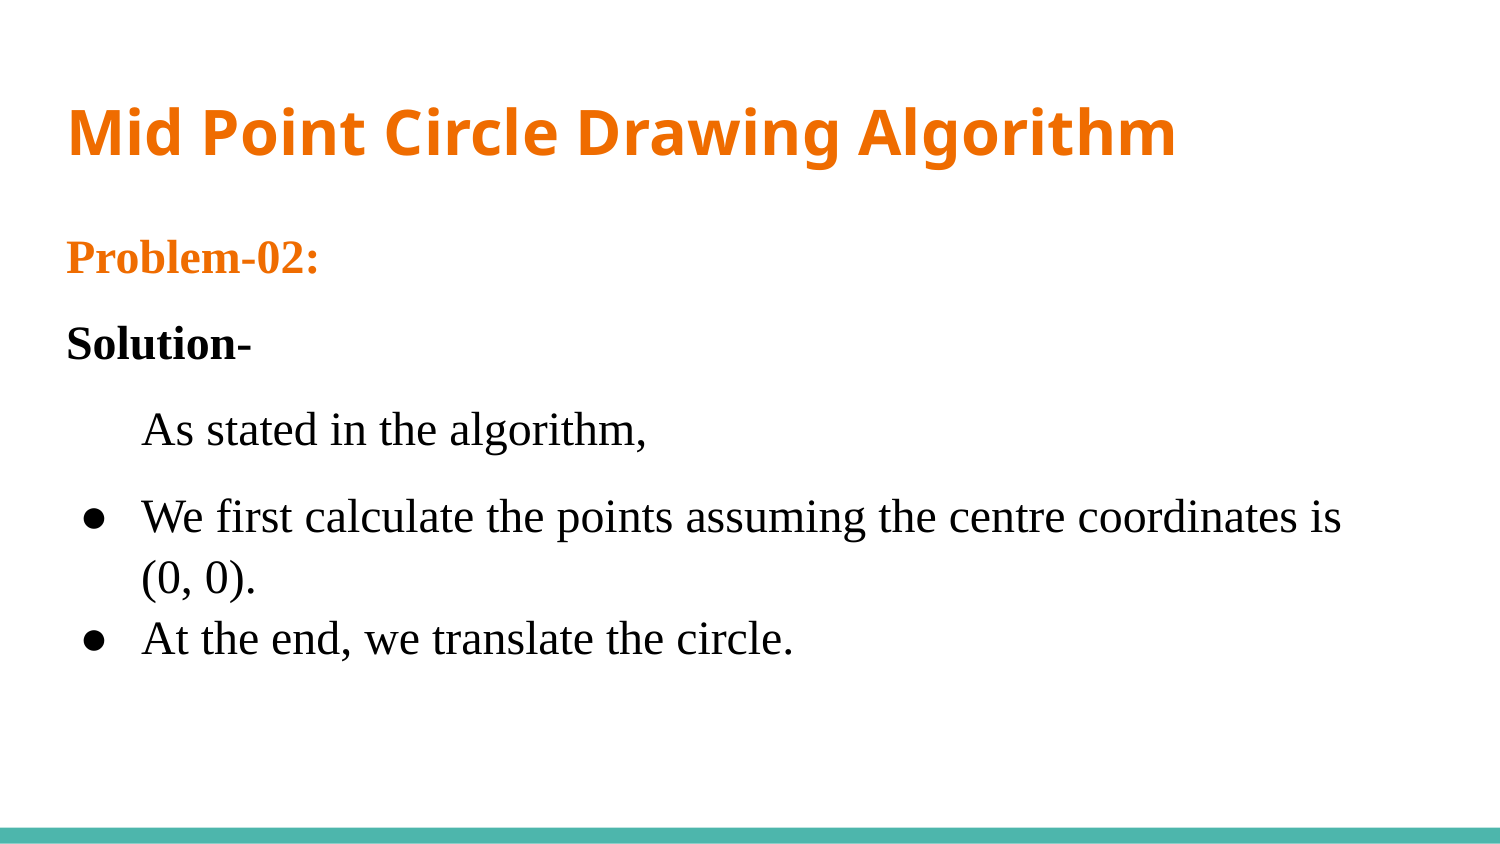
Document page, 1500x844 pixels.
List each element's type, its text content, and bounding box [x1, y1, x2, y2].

title Mid Point Circle Drawing Algorithm [51, 72, 1449, 189]
slide_number [1389, 764, 1480, 830]
list Problem-02: Solution- As stated in the algorithm, We first calculate the points assuming the centre coordinates is (0, 0). At the end, we translate the circle. [51, 207, 1420, 750]
